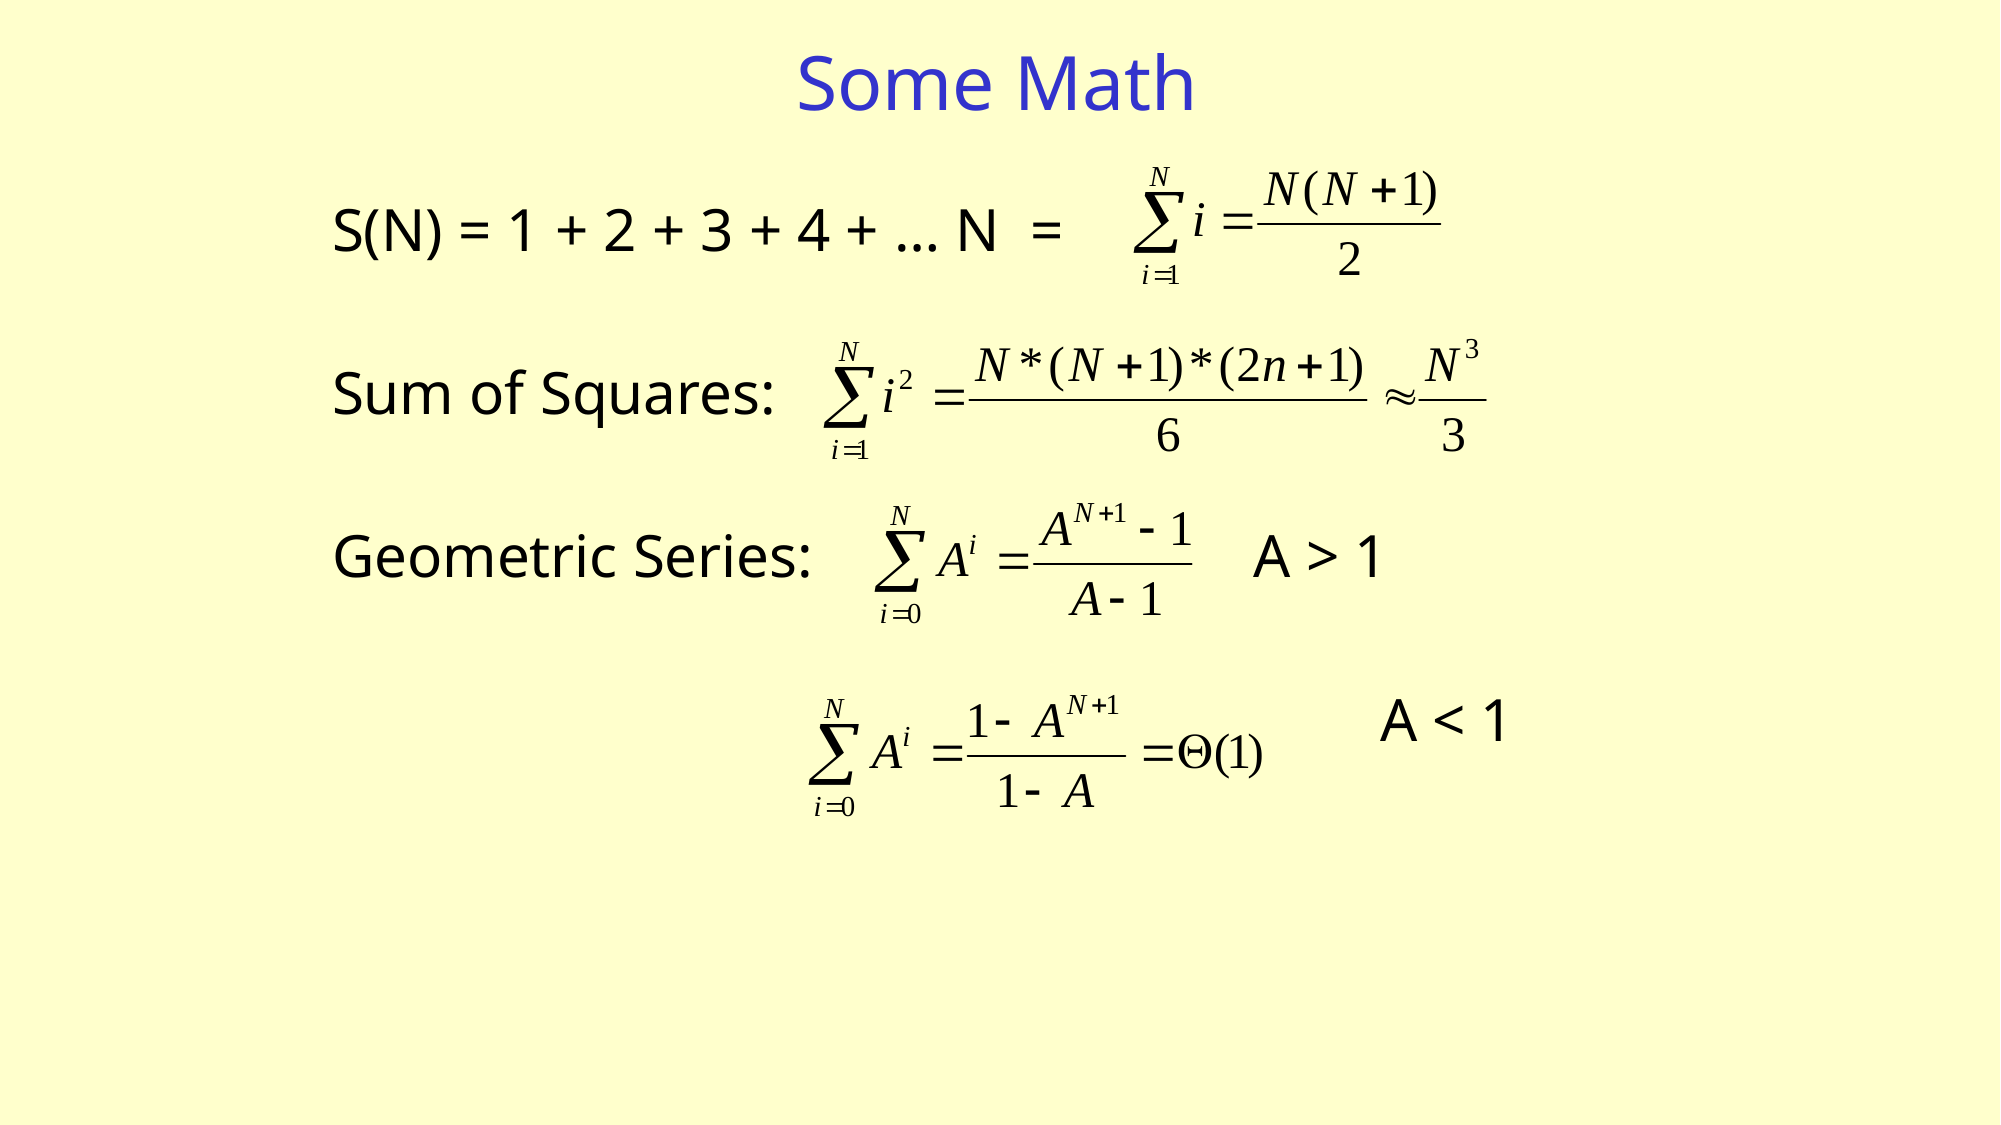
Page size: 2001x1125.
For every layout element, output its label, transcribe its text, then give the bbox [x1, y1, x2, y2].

list S(N) = 1 + 2 + 3 + 4 + … N = Sum of Squares: Geometric Series: A > 1 A < 1 [317, 185, 1693, 1058]
title Some Math [317, 23, 1678, 138]
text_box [815, 324, 1497, 471]
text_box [1126, 153, 1450, 295]
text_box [800, 681, 1274, 827]
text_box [866, 489, 1204, 635]
